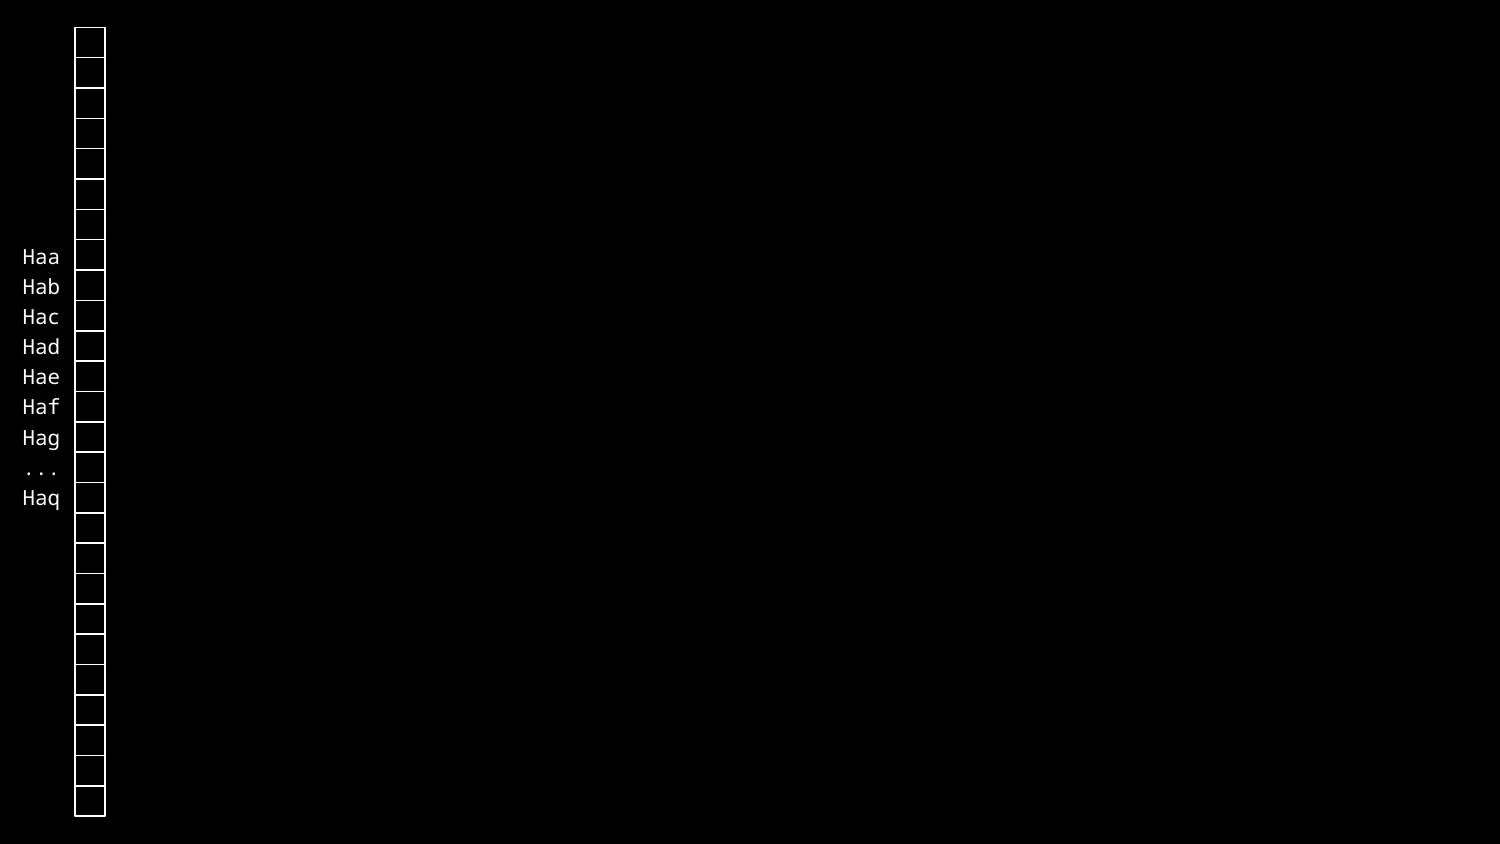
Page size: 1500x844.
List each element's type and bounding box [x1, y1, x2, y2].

text_box [0, 27, 106, 817]
